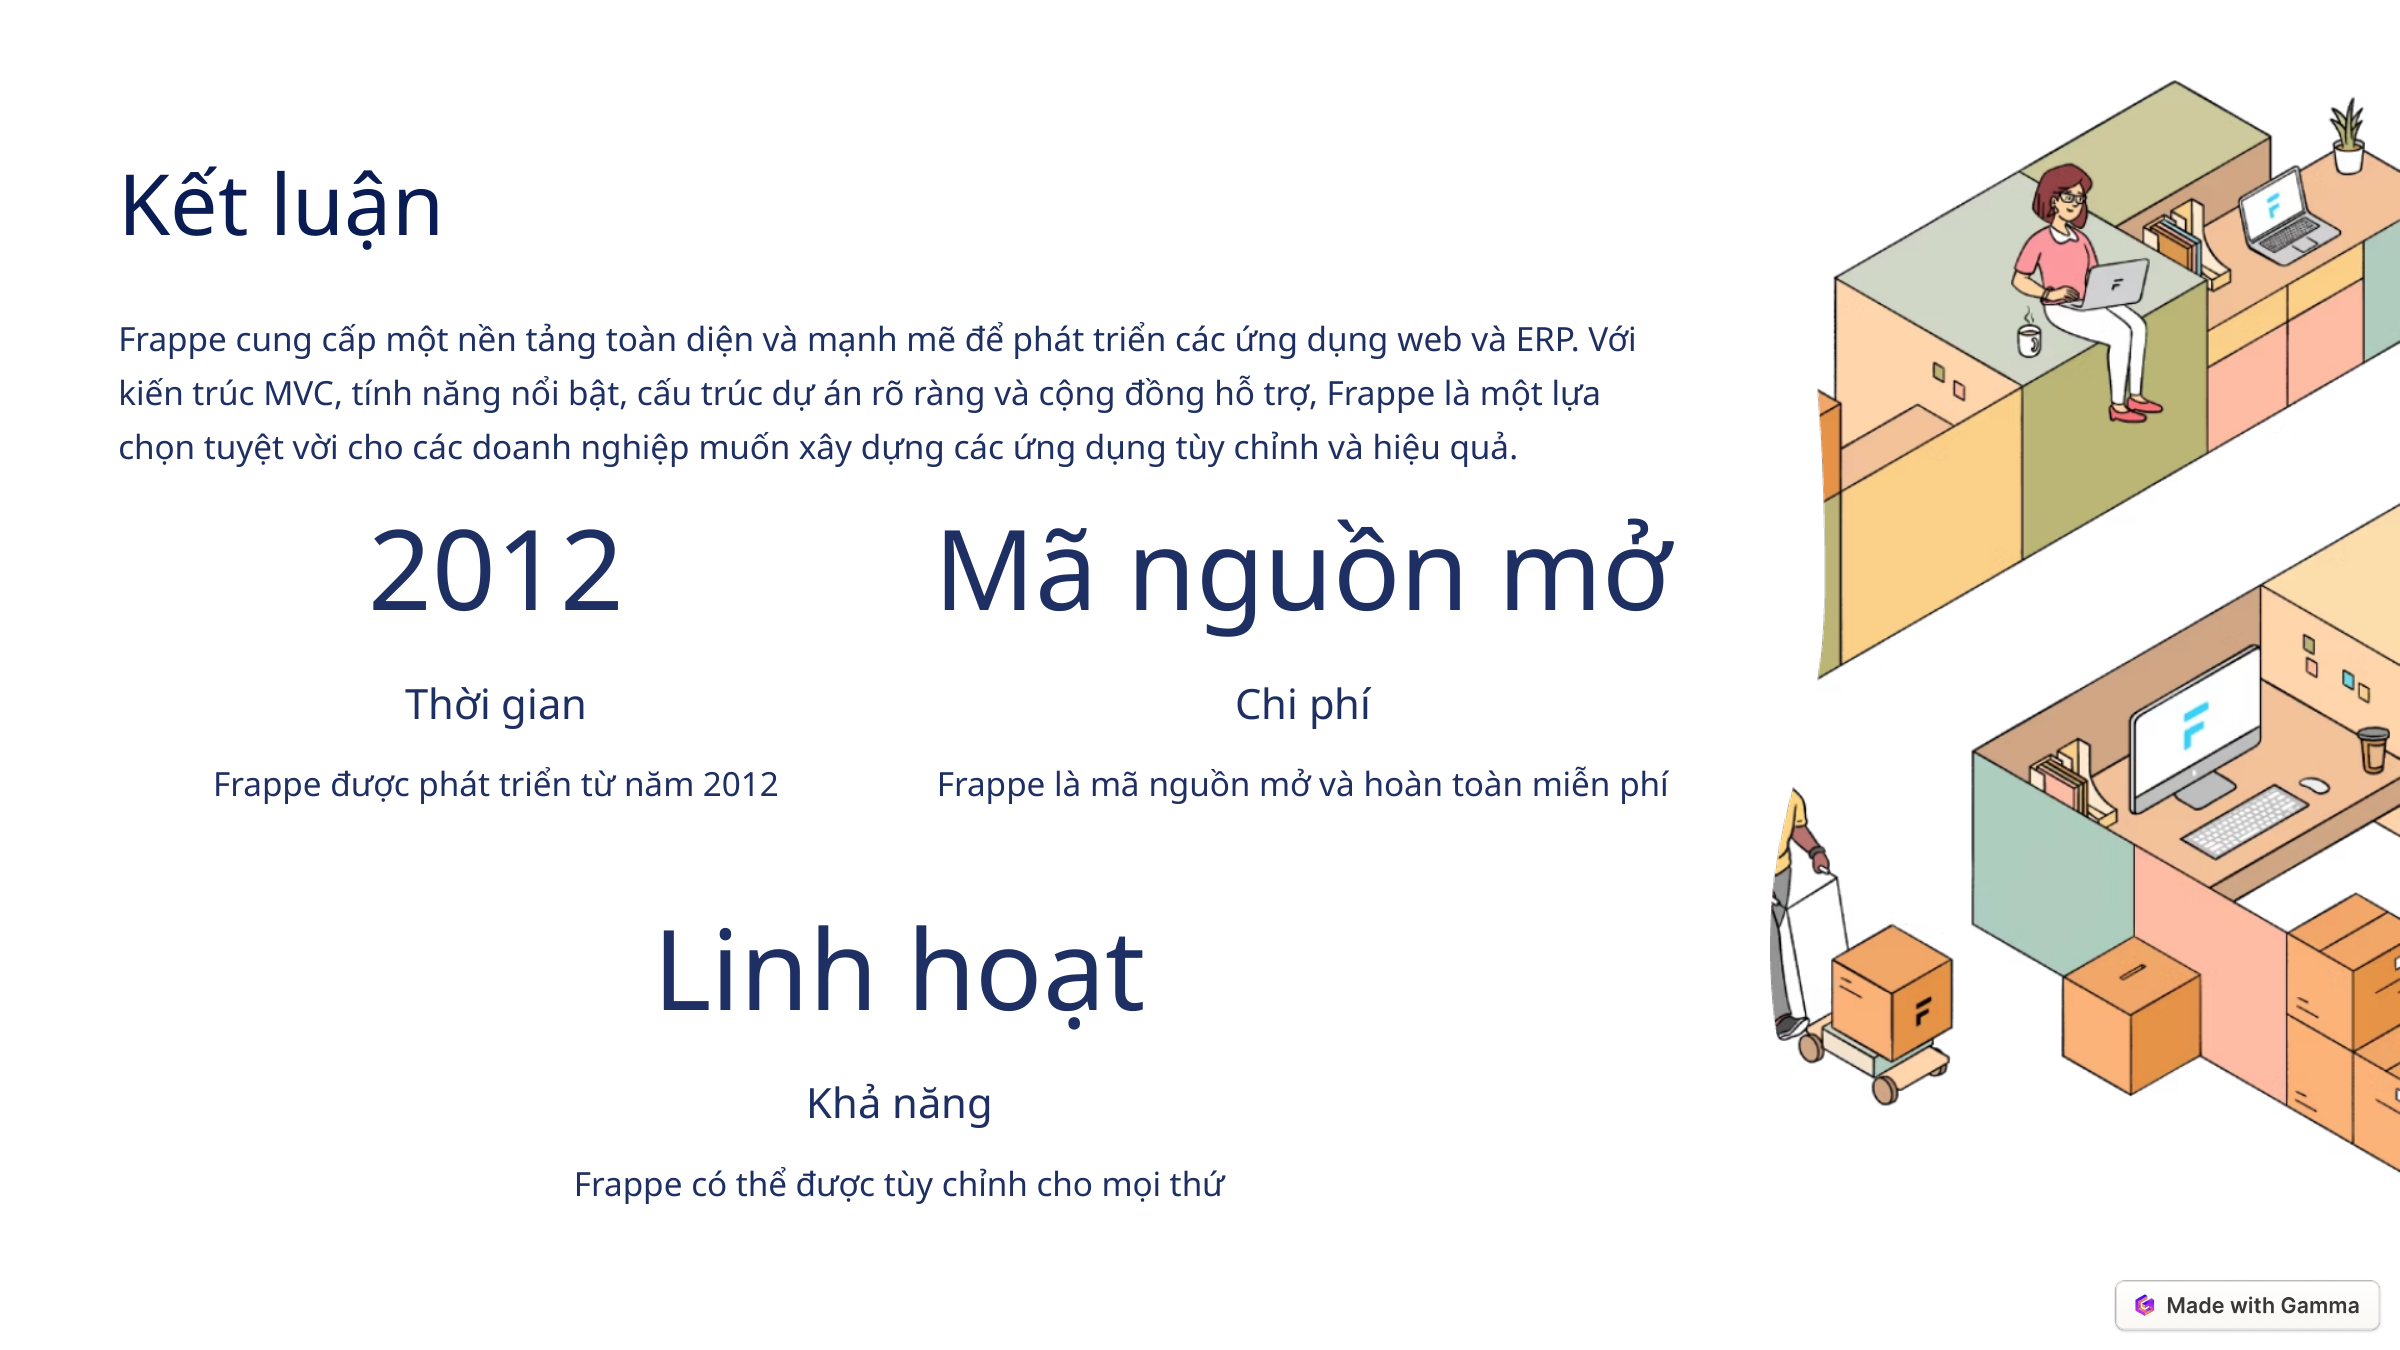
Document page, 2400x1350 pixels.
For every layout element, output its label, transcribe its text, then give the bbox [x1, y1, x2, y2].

text_box Mã nguồn mở [925, 521, 1682, 634]
text_box Frappe có thể được tùy chỉnh cho mọi thứ [521, 1148, 1278, 1203]
text_box Khả năng [688, 1075, 1112, 1129]
text_box Linh hoạt [521, 921, 1278, 1033]
text_box Frappe được phát triển từ năm 2012 [118, 748, 875, 803]
text_box 2012 [118, 521, 875, 634]
picture [1769, 0, 2400, 1350]
text_box Frappe là mã nguồn mở và hoàn toàn miễn phí [925, 748, 1682, 803]
text_box Frappe cung cấp một nền tảng toàn diện và mạnh mẽ để phát triển các ứng dụng web và ERP. Với kiến trúc MVC, tính năng nổi bật, cấu trúc dự án rõ ràng và cộng đồng hỗ trợ, Frappe là một lựa chọn tuyệt vời cho các doanh nghiệp muốn xây dựng các ứng dụng tùy chỉnh và hiệu quả. [118, 303, 1682, 467]
text_box Kết luận [118, 147, 965, 254]
text_box Chi phí [1091, 675, 1515, 729]
text_box Thời gian [284, 675, 709, 729]
